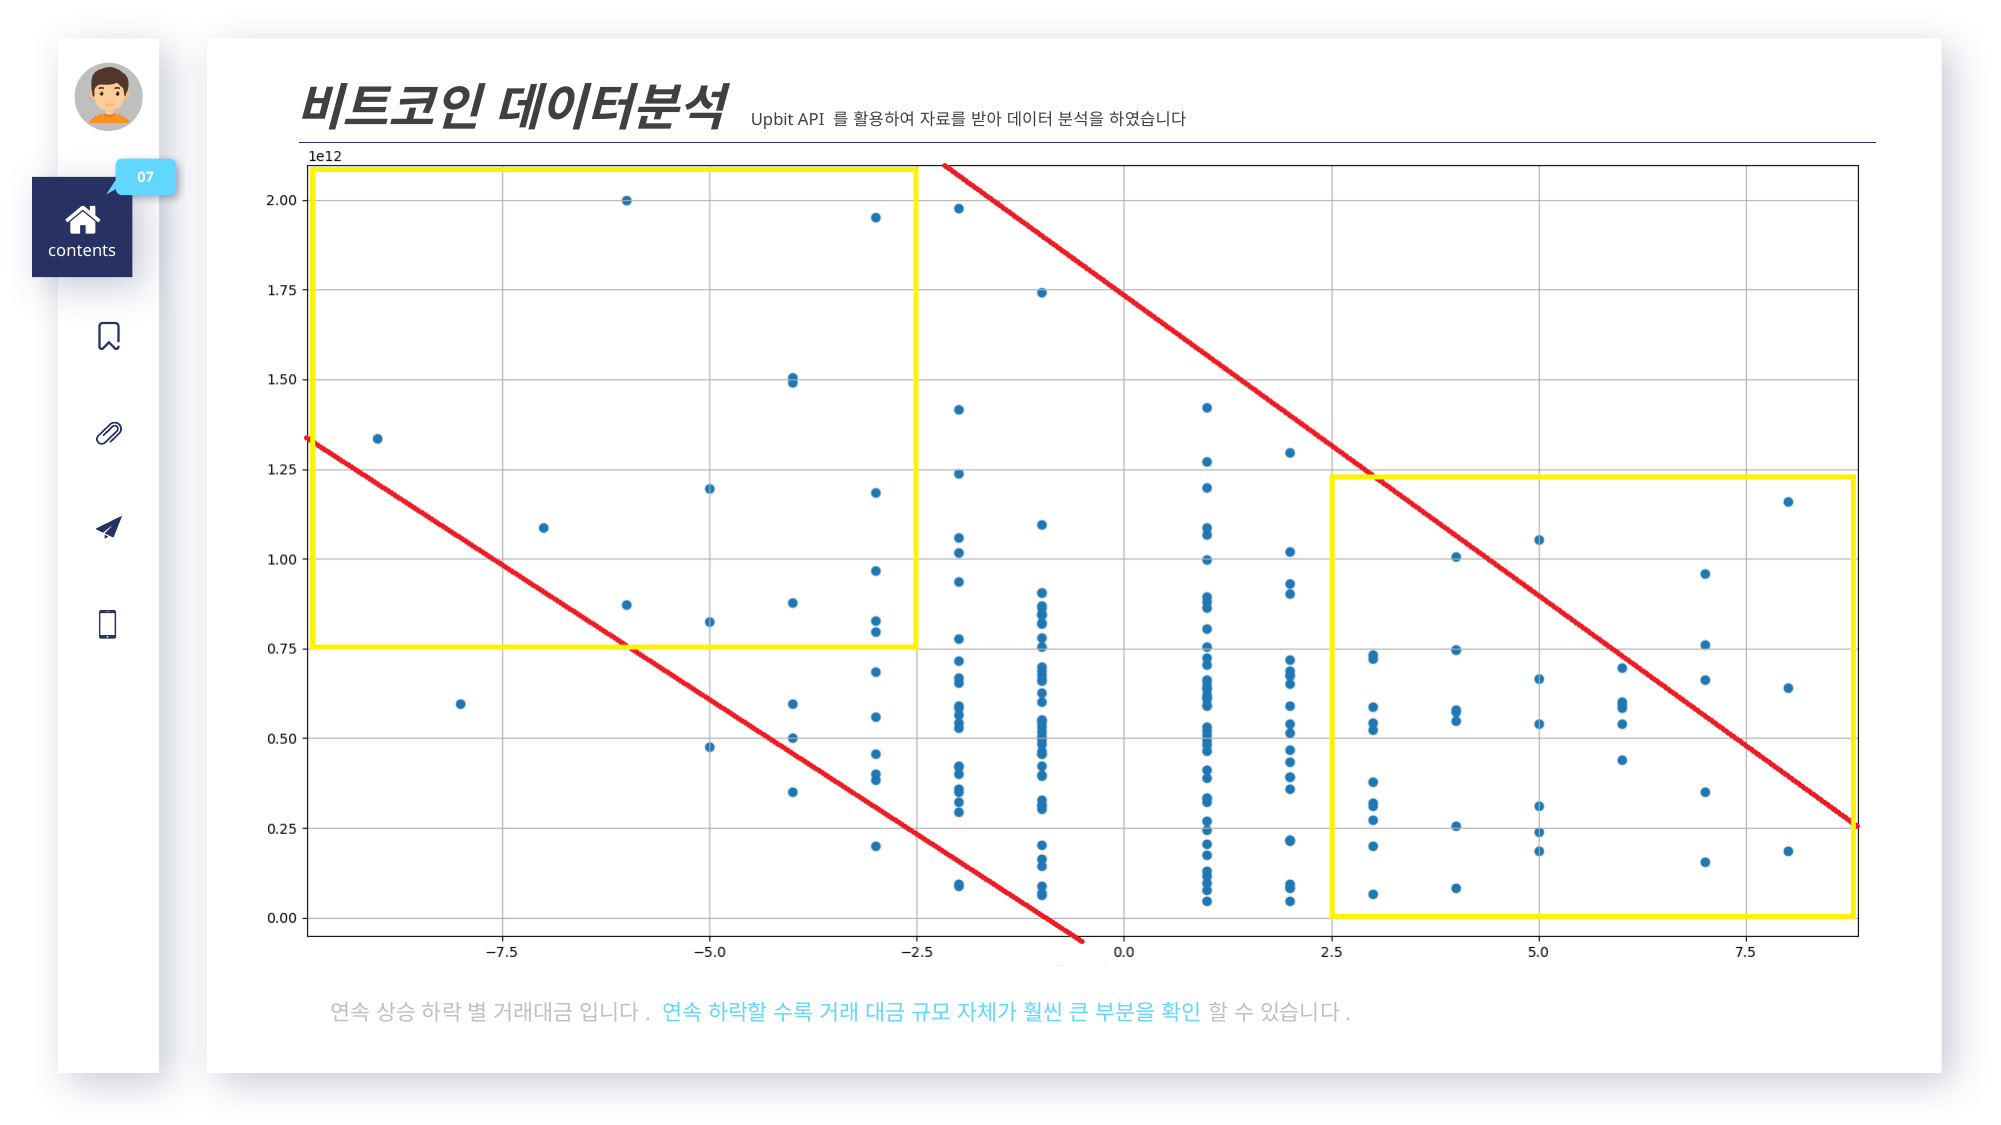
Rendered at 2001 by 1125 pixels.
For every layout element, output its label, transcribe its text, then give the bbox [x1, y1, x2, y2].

text_box [96, 516, 122, 539]
text_box 비트코인 데이터분석 Upbit API 를 활용하여 자료를 받아 데이터 분석을 하였습니다 [206, 37, 1943, 1074]
text_box [57, 287, 160, 1074]
picture [263, 150, 1877, 966]
text_box [98, 321, 120, 350]
text_box [57, 37, 160, 167]
text_box 연속 상승 하락 별 거래대금 입니다. 연속 하락할 수록 거래 대금 규모 자체가 훨씬 큰 부분을 확인 할 수 있습니다. [314, 973, 1877, 1037]
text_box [65, 205, 101, 234]
text_box 07 [105, 157, 177, 197]
text_box [99, 610, 117, 639]
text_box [74, 62, 143, 131]
text_box contents [31, 176, 133, 278]
text_box [96, 421, 122, 445]
